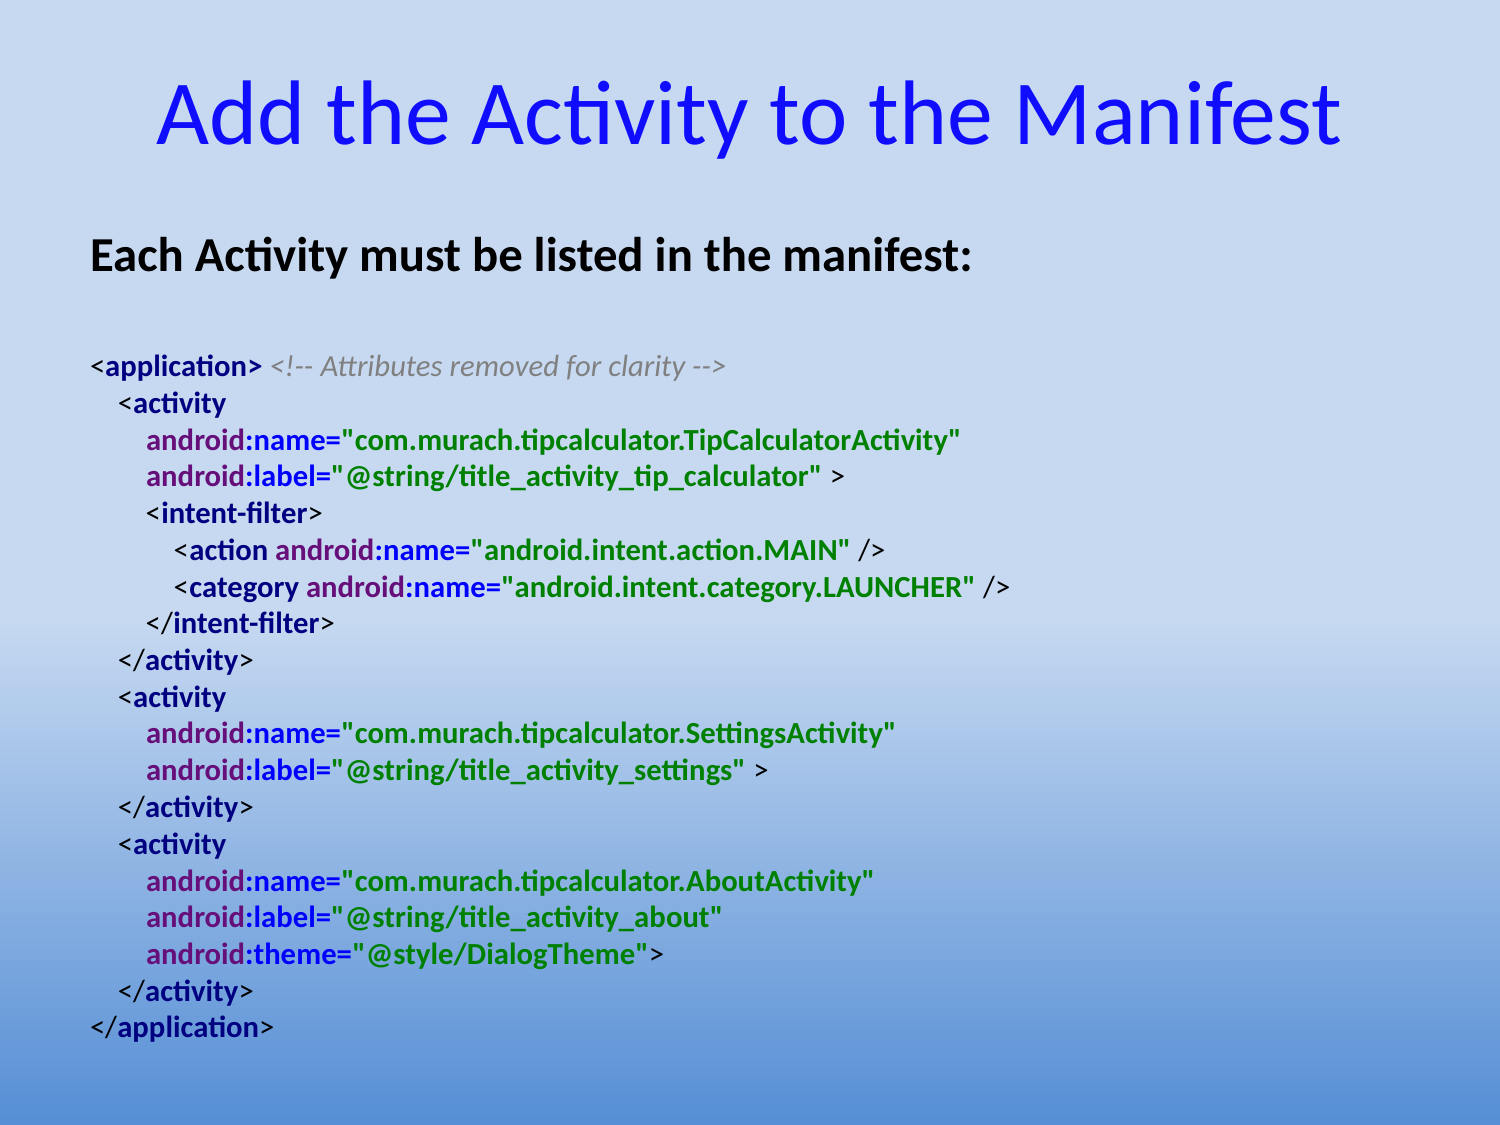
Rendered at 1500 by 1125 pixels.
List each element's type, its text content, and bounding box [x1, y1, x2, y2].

list Each Activity must be listed in the manifest: <application> <!-- Attributes removed for clarity --> <activity android:name="com.murach.tipcalculator.TipCalculatorActivity" android:label="@string/title_activity_tip_calculator" > <intent-filter> <action android:name="android.intent.action.MAIN" /> <category android:name="android.intent.category.LAUNCHER" /> </intent-filter> </activity> <activity android:name="com.murach.tipcalculator.SettingsActivity" android:label="@string/title_activity_settings" > </activity> <activity android:name="com.murach.tipcalculator.AboutActivity" android:label="@string/title_activity_about" android:theme="@style/DialogTheme"> </activity> </application> [75, 215, 1425, 1061]
title Add the Activity to the Manifest [75, 45, 1425, 172]
